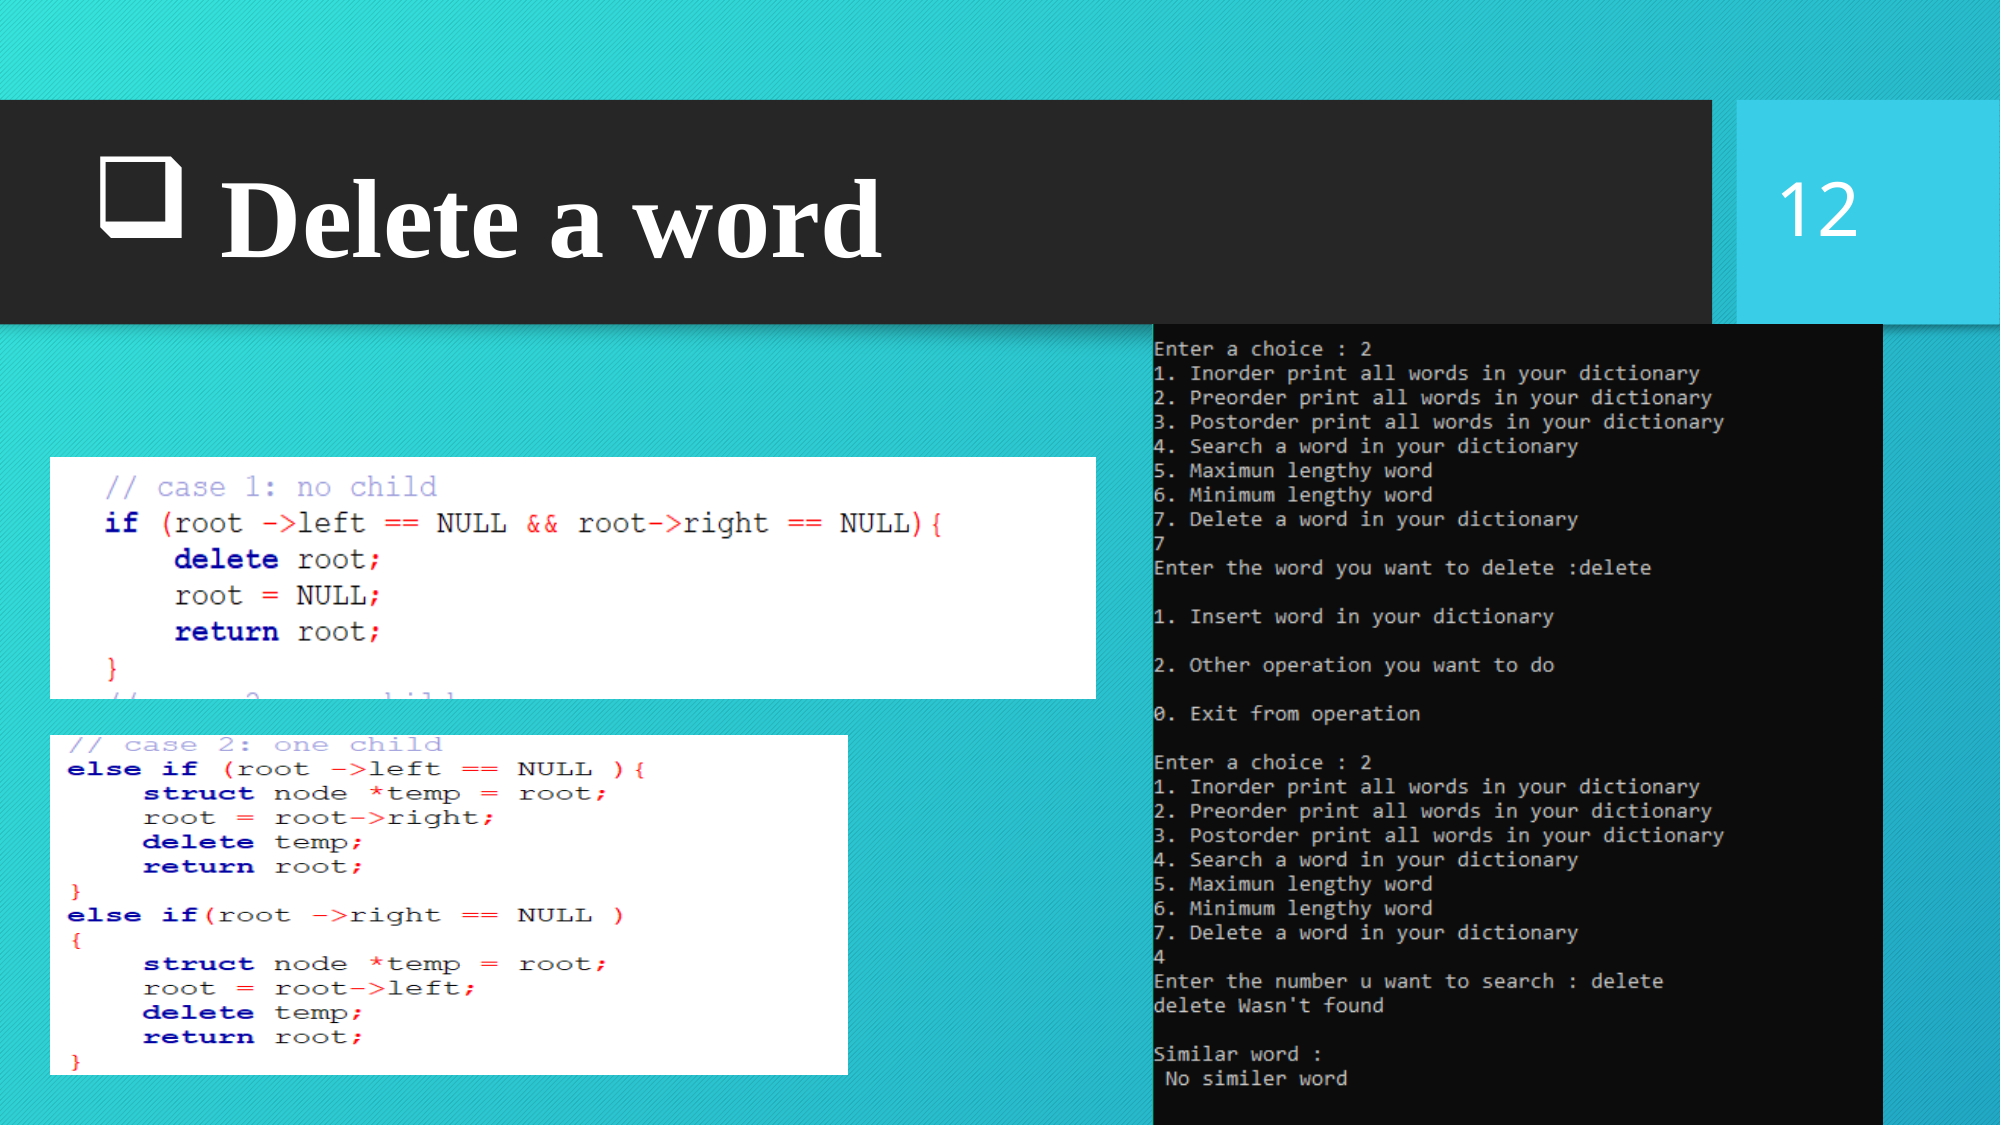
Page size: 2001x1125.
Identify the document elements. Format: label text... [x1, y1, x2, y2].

text_box Delete a word [76, 137, 1153, 287]
picture [0, 324, 2000, 1125]
slide_number 12 [1760, 123, 1950, 303]
picture [50, 734, 848, 1075]
picture [50, 457, 1096, 699]
